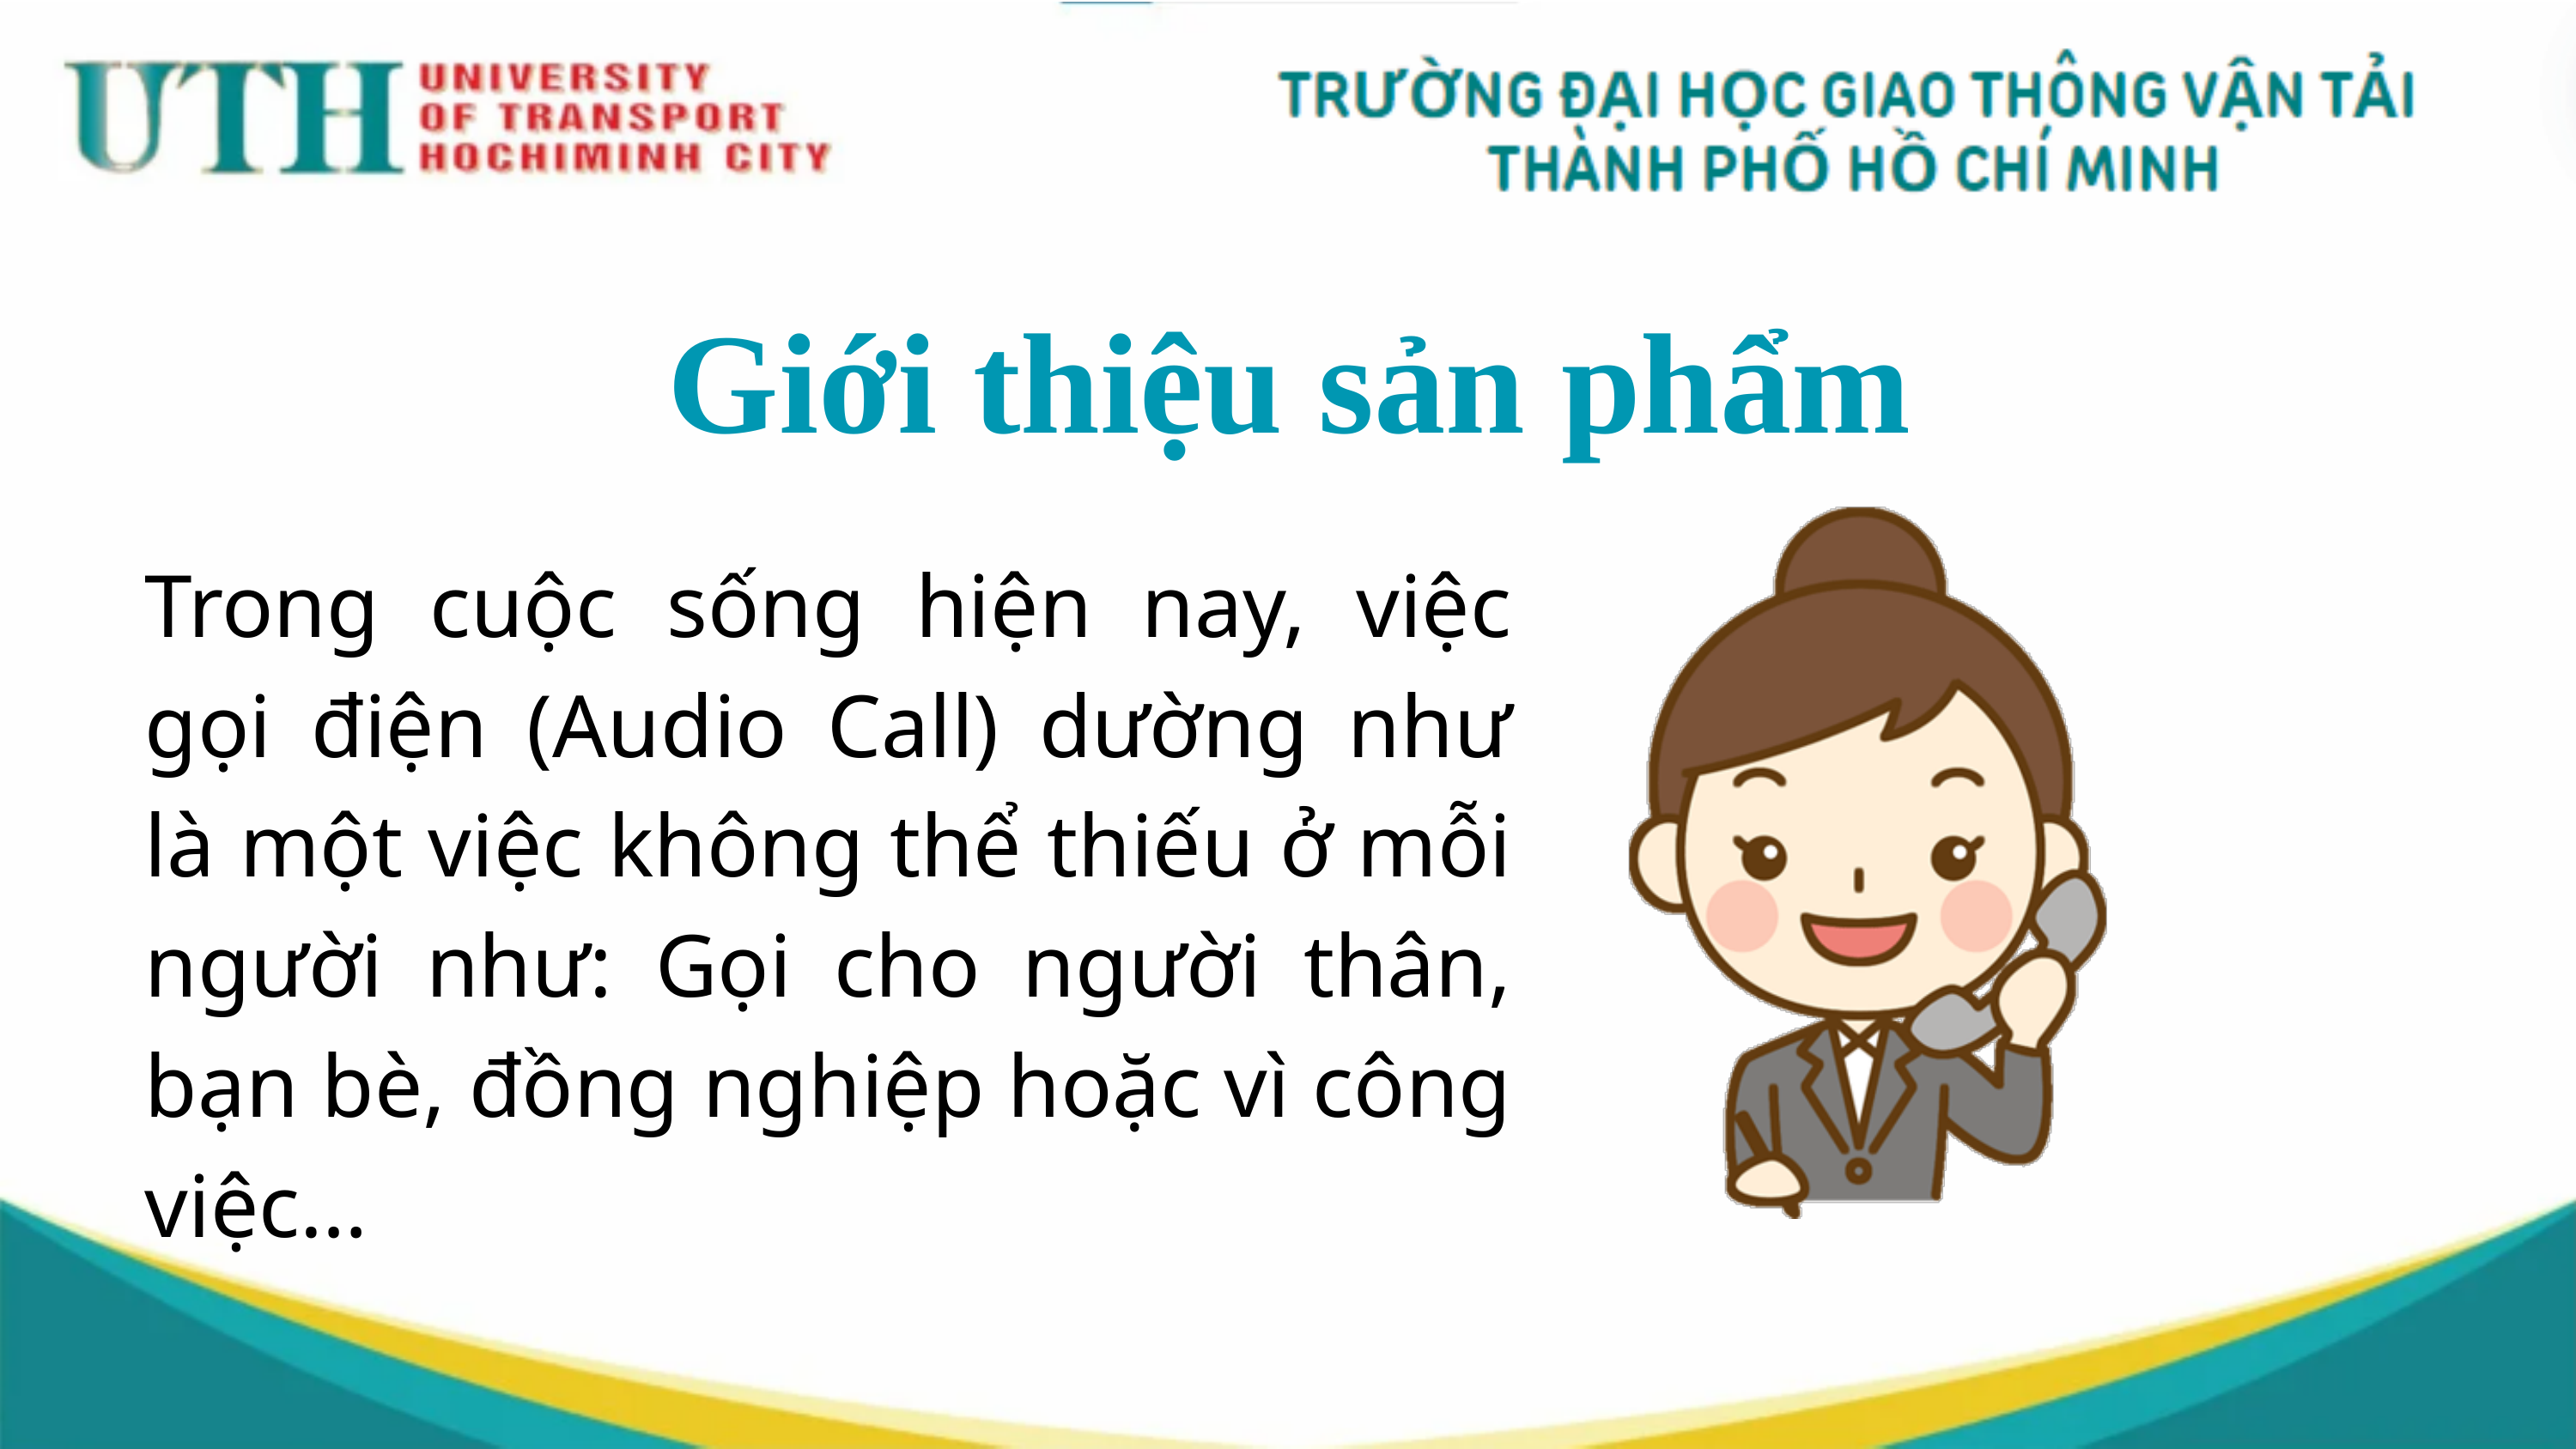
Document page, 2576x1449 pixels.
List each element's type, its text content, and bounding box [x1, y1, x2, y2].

text_box Trong cuộc sống hiện nay, việc gọi điện (Audio Call) dường như là một việc không thể thiếu ở mỗi người như: Gọi cho người thân, bạn bè, đồng nghiệp hoặc vì công việc… [144, 534, 1513, 1375]
text_box Giới thiệu sản phẩm [514, 261, 2066, 463]
text_box [0, 2, 2576, 1449]
text_box [1466, 474, 2258, 1220]
